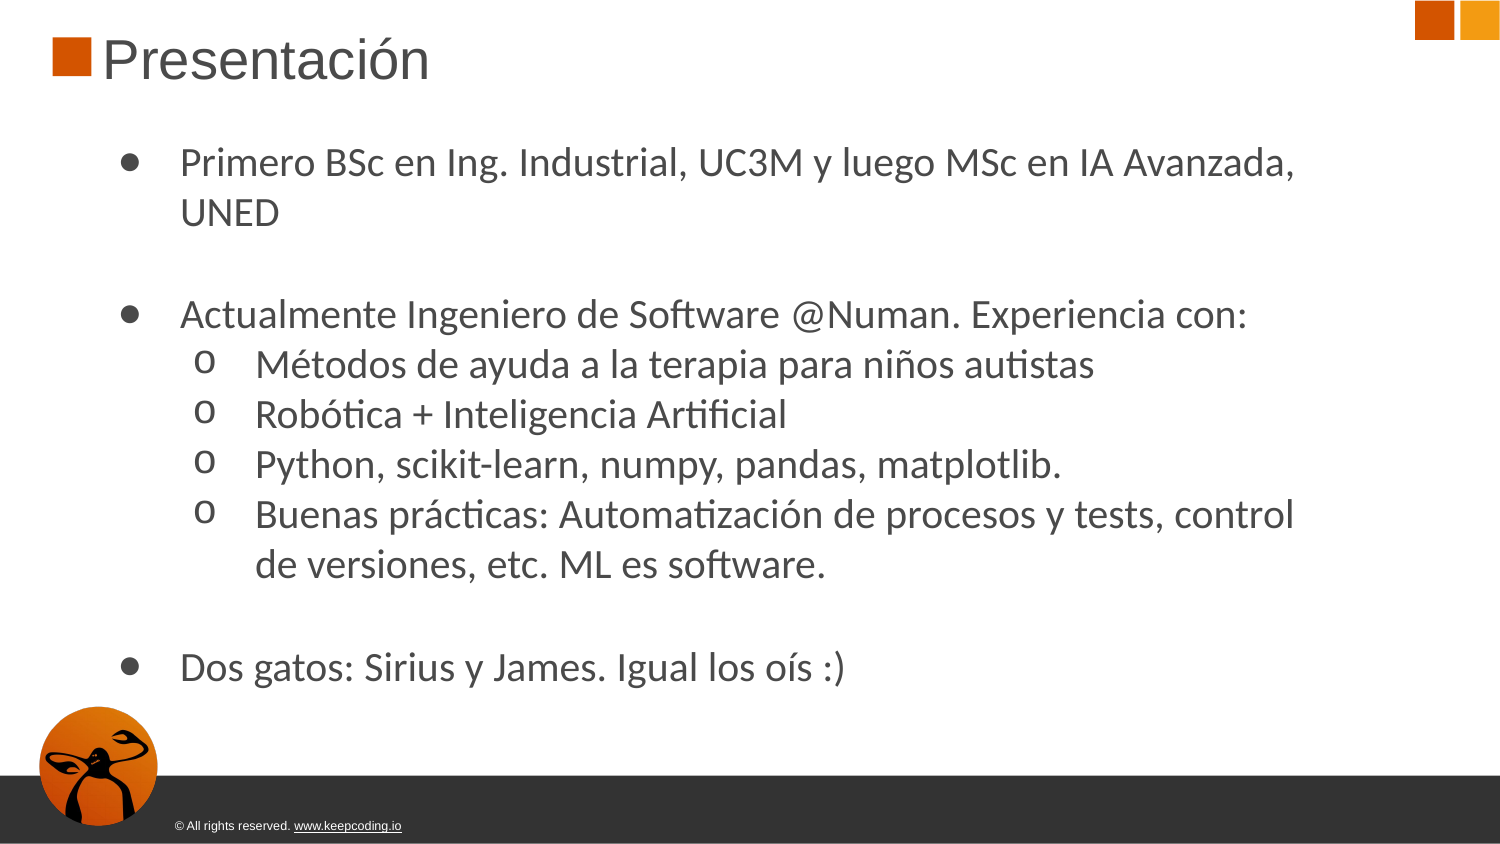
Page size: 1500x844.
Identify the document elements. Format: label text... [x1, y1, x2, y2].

text_box © All rights reserved. www.keepcoding.io [172, 816, 409, 834]
picture [0, 674, 246, 844]
text_box Primero BSc en Ing. Industrial, UC3M y luego MSc en IA Avanzada, UNED Actualmente Ingeniero de Software @Numan. Experiencia con: Métodos de ayuda a la terapia para niños autistas Robótica + Inteligencia Artificial Python, scikit-learn, numpy, pandas, matplotlib. Buenas prácticas: Automatización de procesos y tests, control de versiones, etc. ML es software. Dos gatos: Sirius y James. Igual los oís :) [115, 132, 1322, 735]
title Presentación [100, 21, 432, 165]
